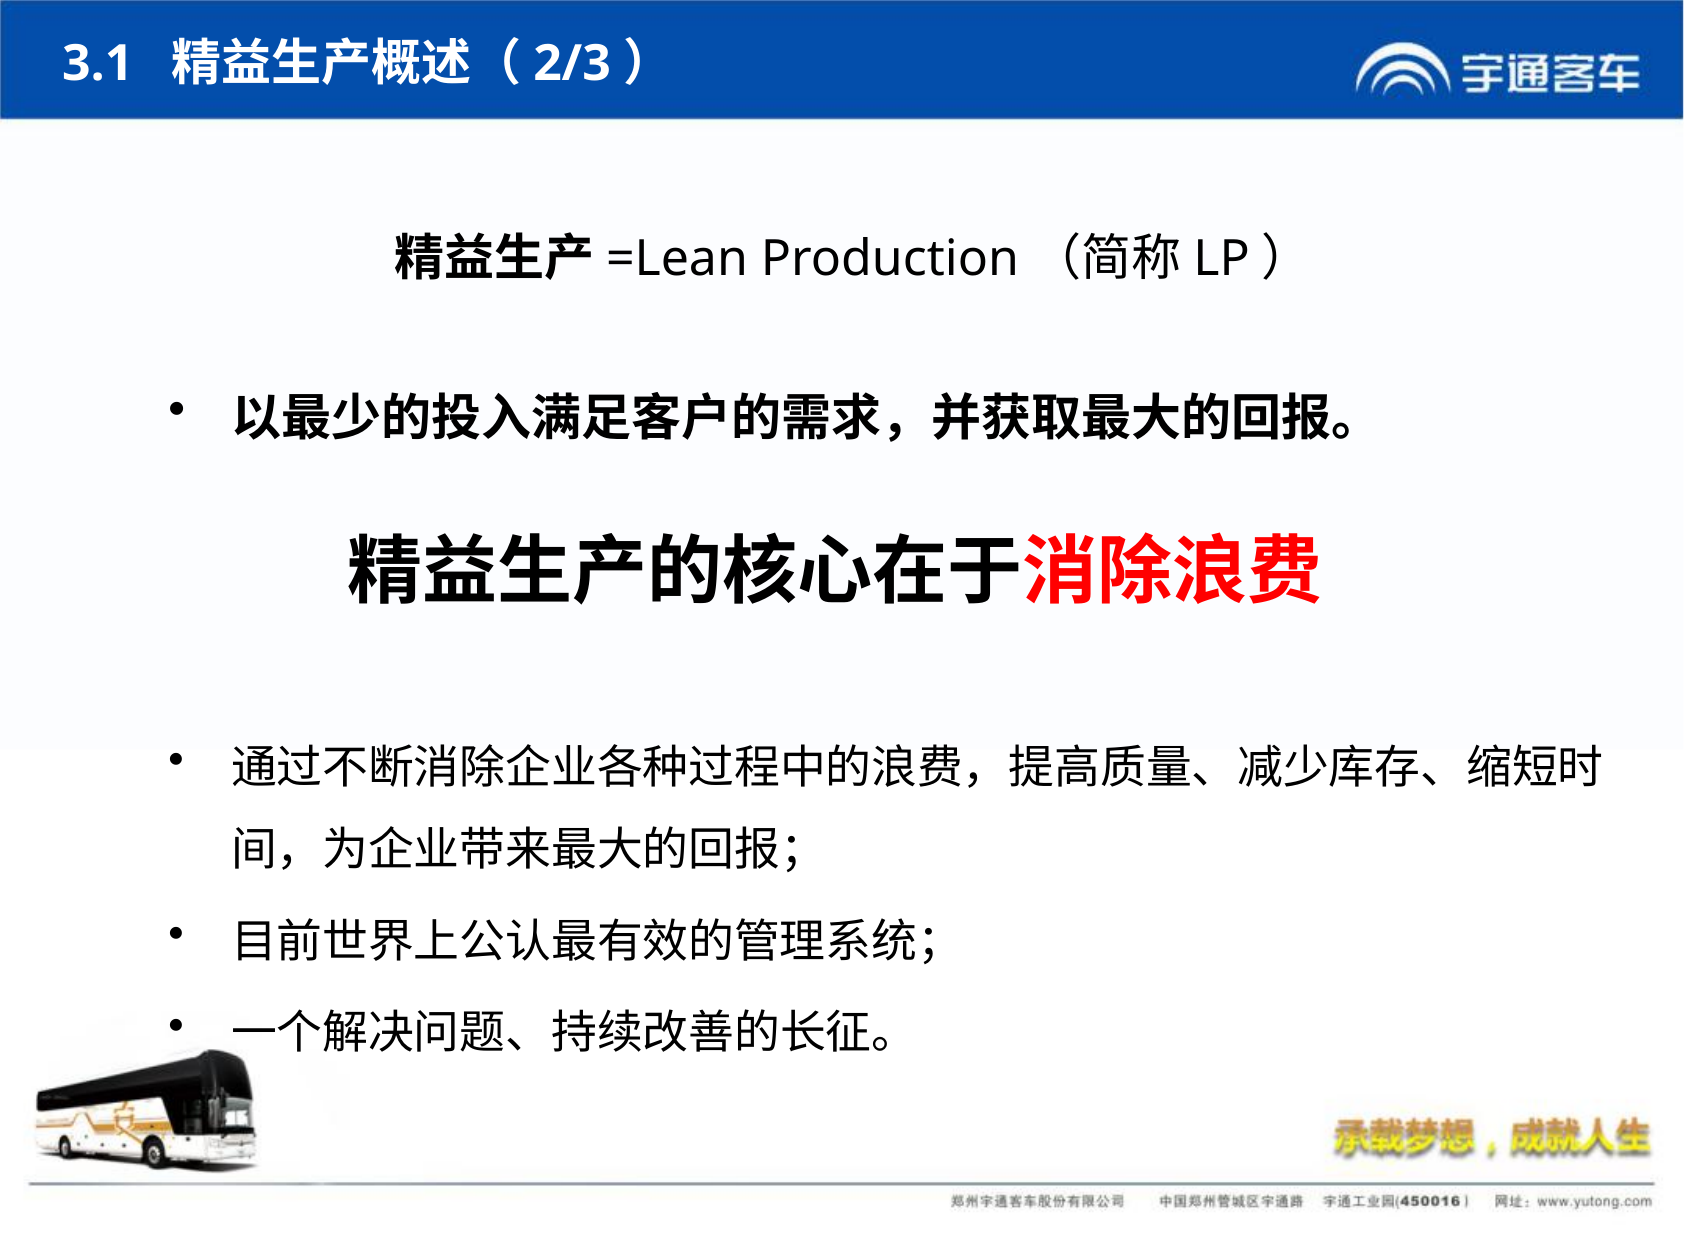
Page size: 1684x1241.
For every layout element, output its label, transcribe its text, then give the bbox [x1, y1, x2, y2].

text_box 通过不断消除企业各种过程中的浪费，提高质量、减少库存、缩短时间，为企业带来最大的回报； 目前世界上公认最有效的管理系统； 一个解决问题、持续改善的长征。 [153, 702, 1624, 1091]
picture [0, 0, 1684, 1241]
text_box 精益生产的核心在于消除浪费 [332, 514, 1338, 620]
text_box 3.1 精益生产概述（2/3） [47, 22, 1192, 121]
text_box 精益生产=Lean Production（简称LP） 以最少的投入满足客户的需求，并获取最大的回报。 [153, 127, 1553, 479]
